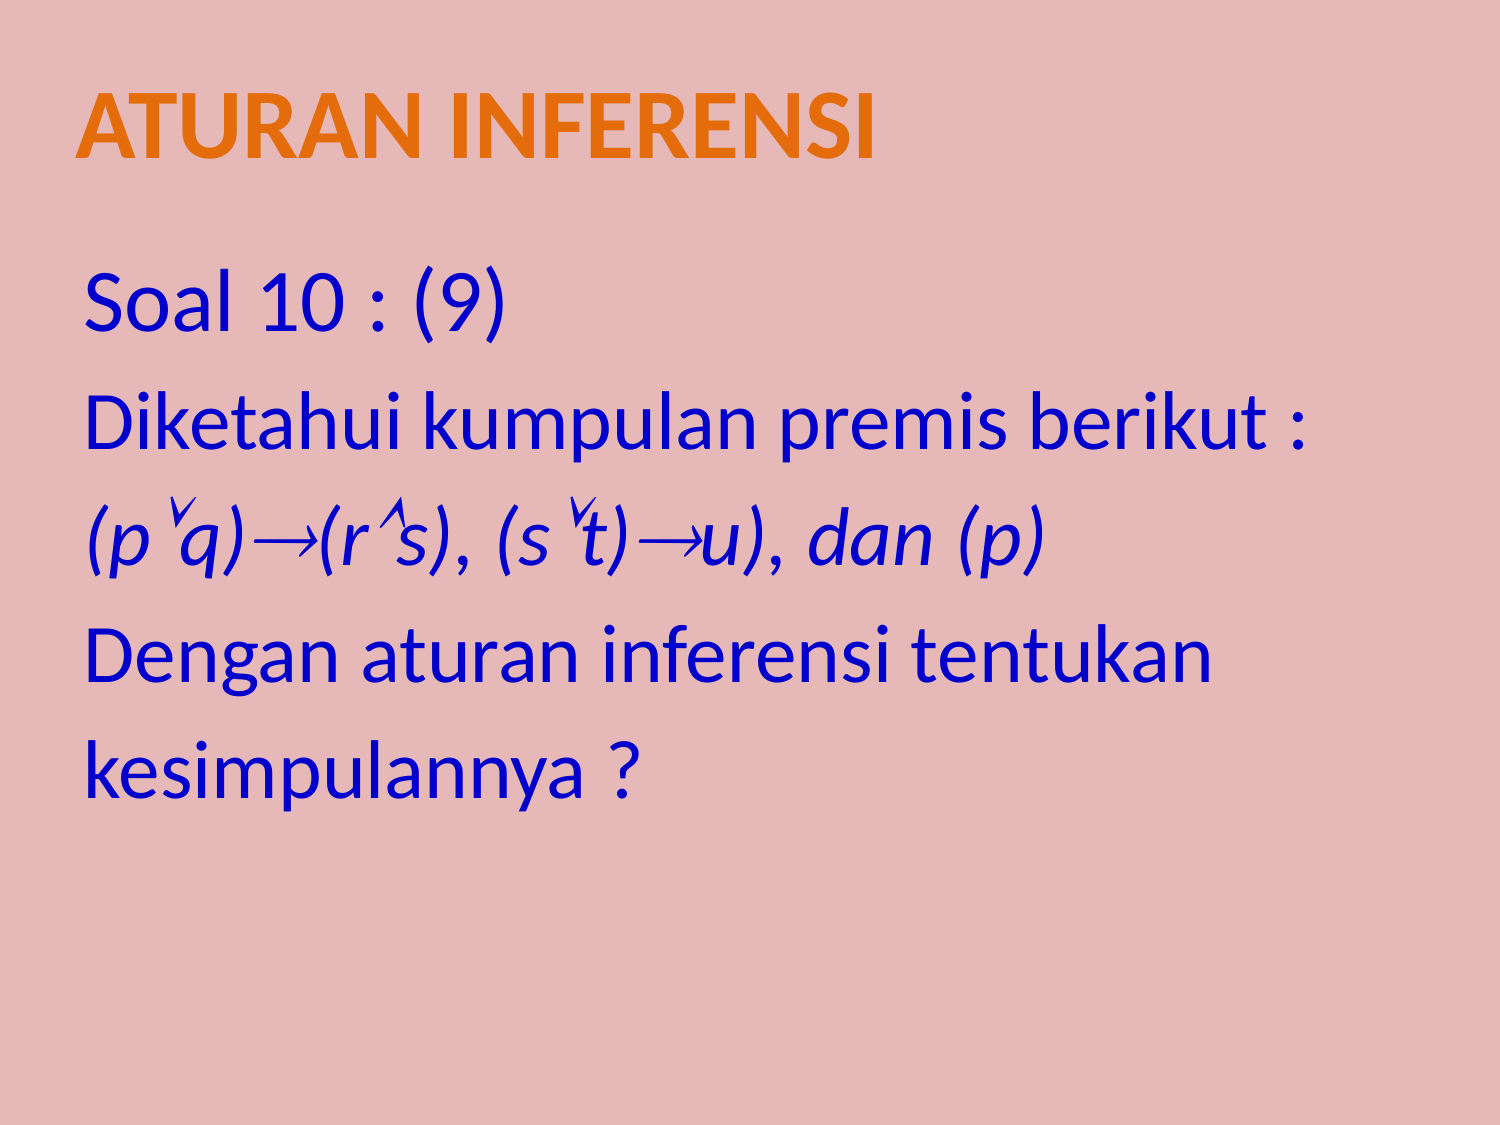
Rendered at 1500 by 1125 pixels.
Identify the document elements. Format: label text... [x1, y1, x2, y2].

text_box Aturan inferensi [60, 51, 895, 187]
list Soal 10 : (9) Diketahui kumpulan premis berikut : (pq)(rs), (st)u), dan (p) Dengan aturan inferensi tentukan kesimpulannya ? [68, 234, 1419, 1079]
